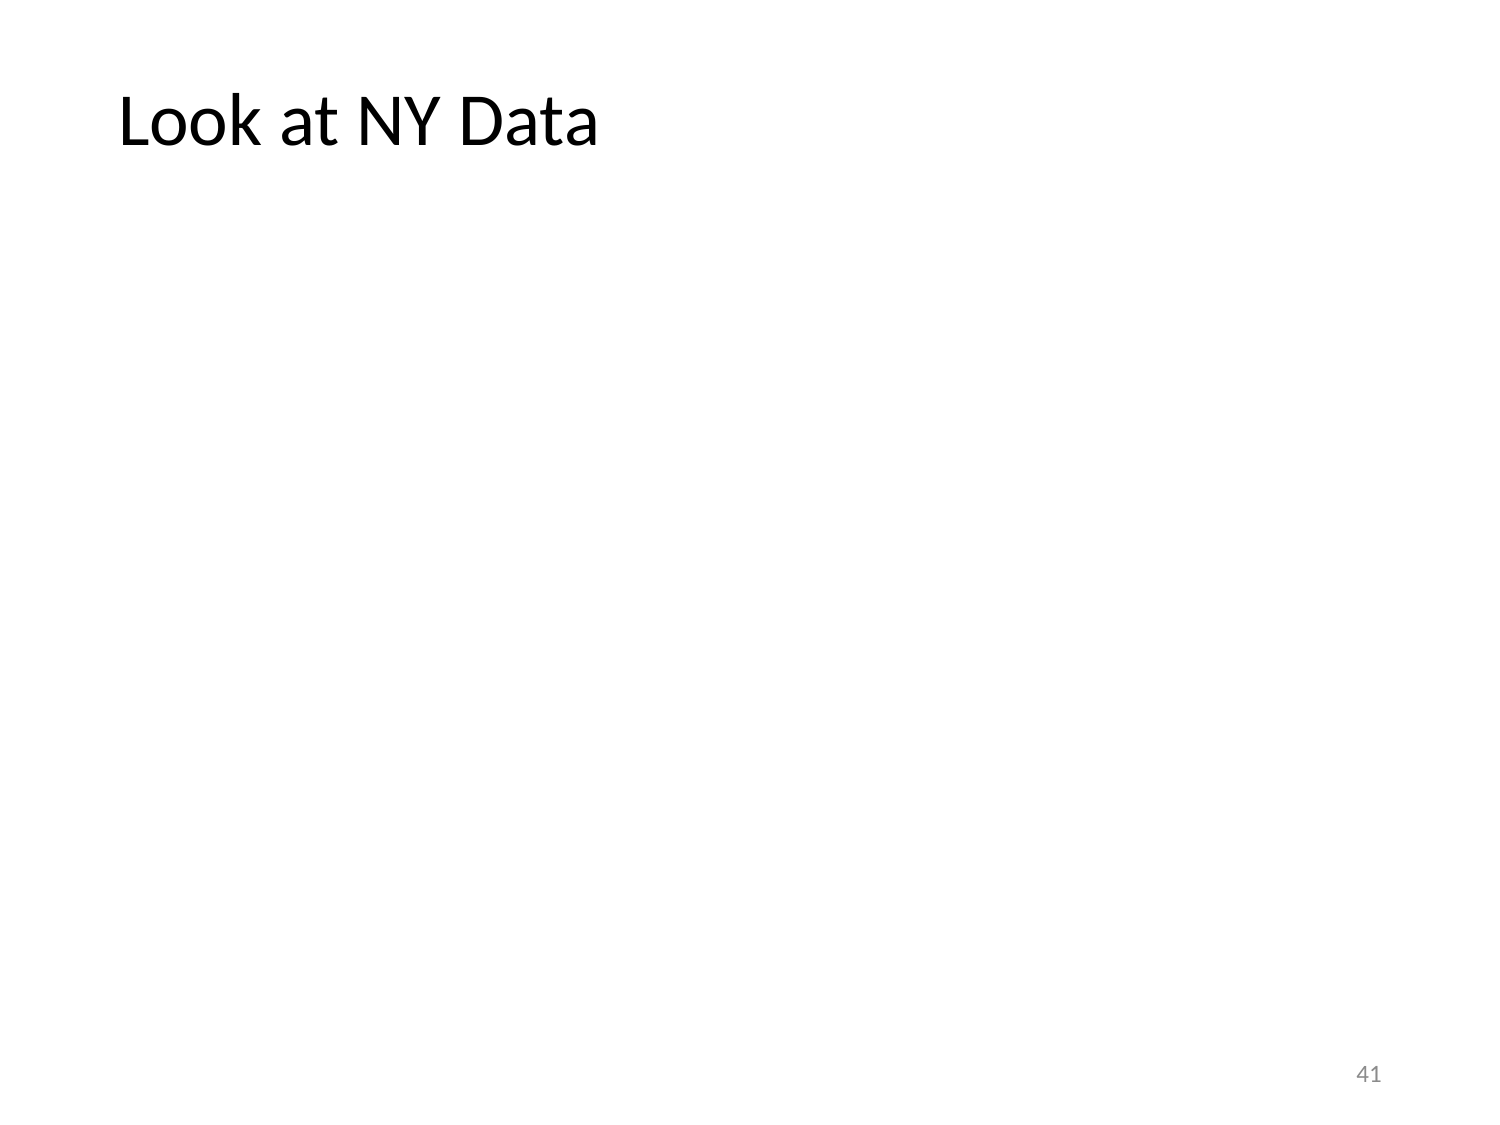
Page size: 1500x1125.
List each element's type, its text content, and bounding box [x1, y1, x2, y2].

title Look at NY Data [103, 12, 1397, 230]
slide_number 41 [1059, 1042, 1397, 1103]
